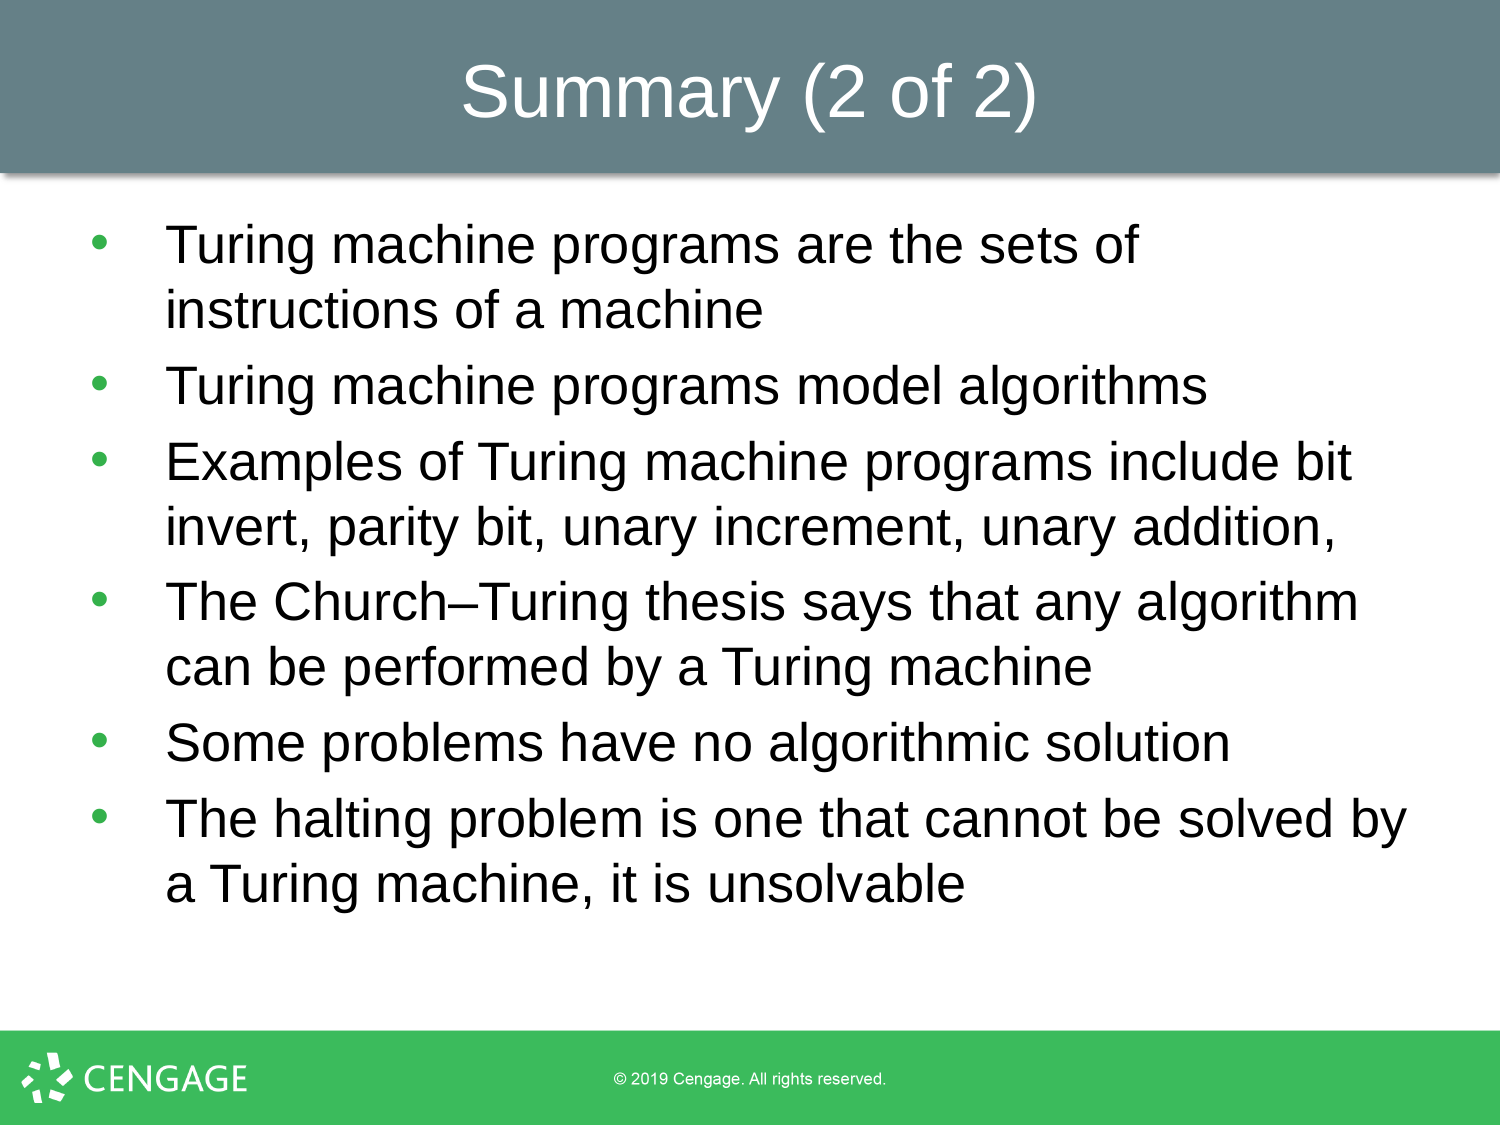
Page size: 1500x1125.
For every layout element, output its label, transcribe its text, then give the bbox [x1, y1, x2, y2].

list Turing machine programs are the sets of instructions of a machine Turing machine programs model algorithms Examples of Turing machine programs include bit invert, parity bit, unary increment, unary addition, The Church–Turing thesis says that any algorithm can be performed by a Turing machine Some problems have no algorithmic solution The halting problem is one that cannot be solved by a Turing machine, it is unsolvable [75, 201, 1425, 1005]
title Summary (2 of 2) [0, 0, 1500, 174]
picture [0, 174, 1500, 1125]
